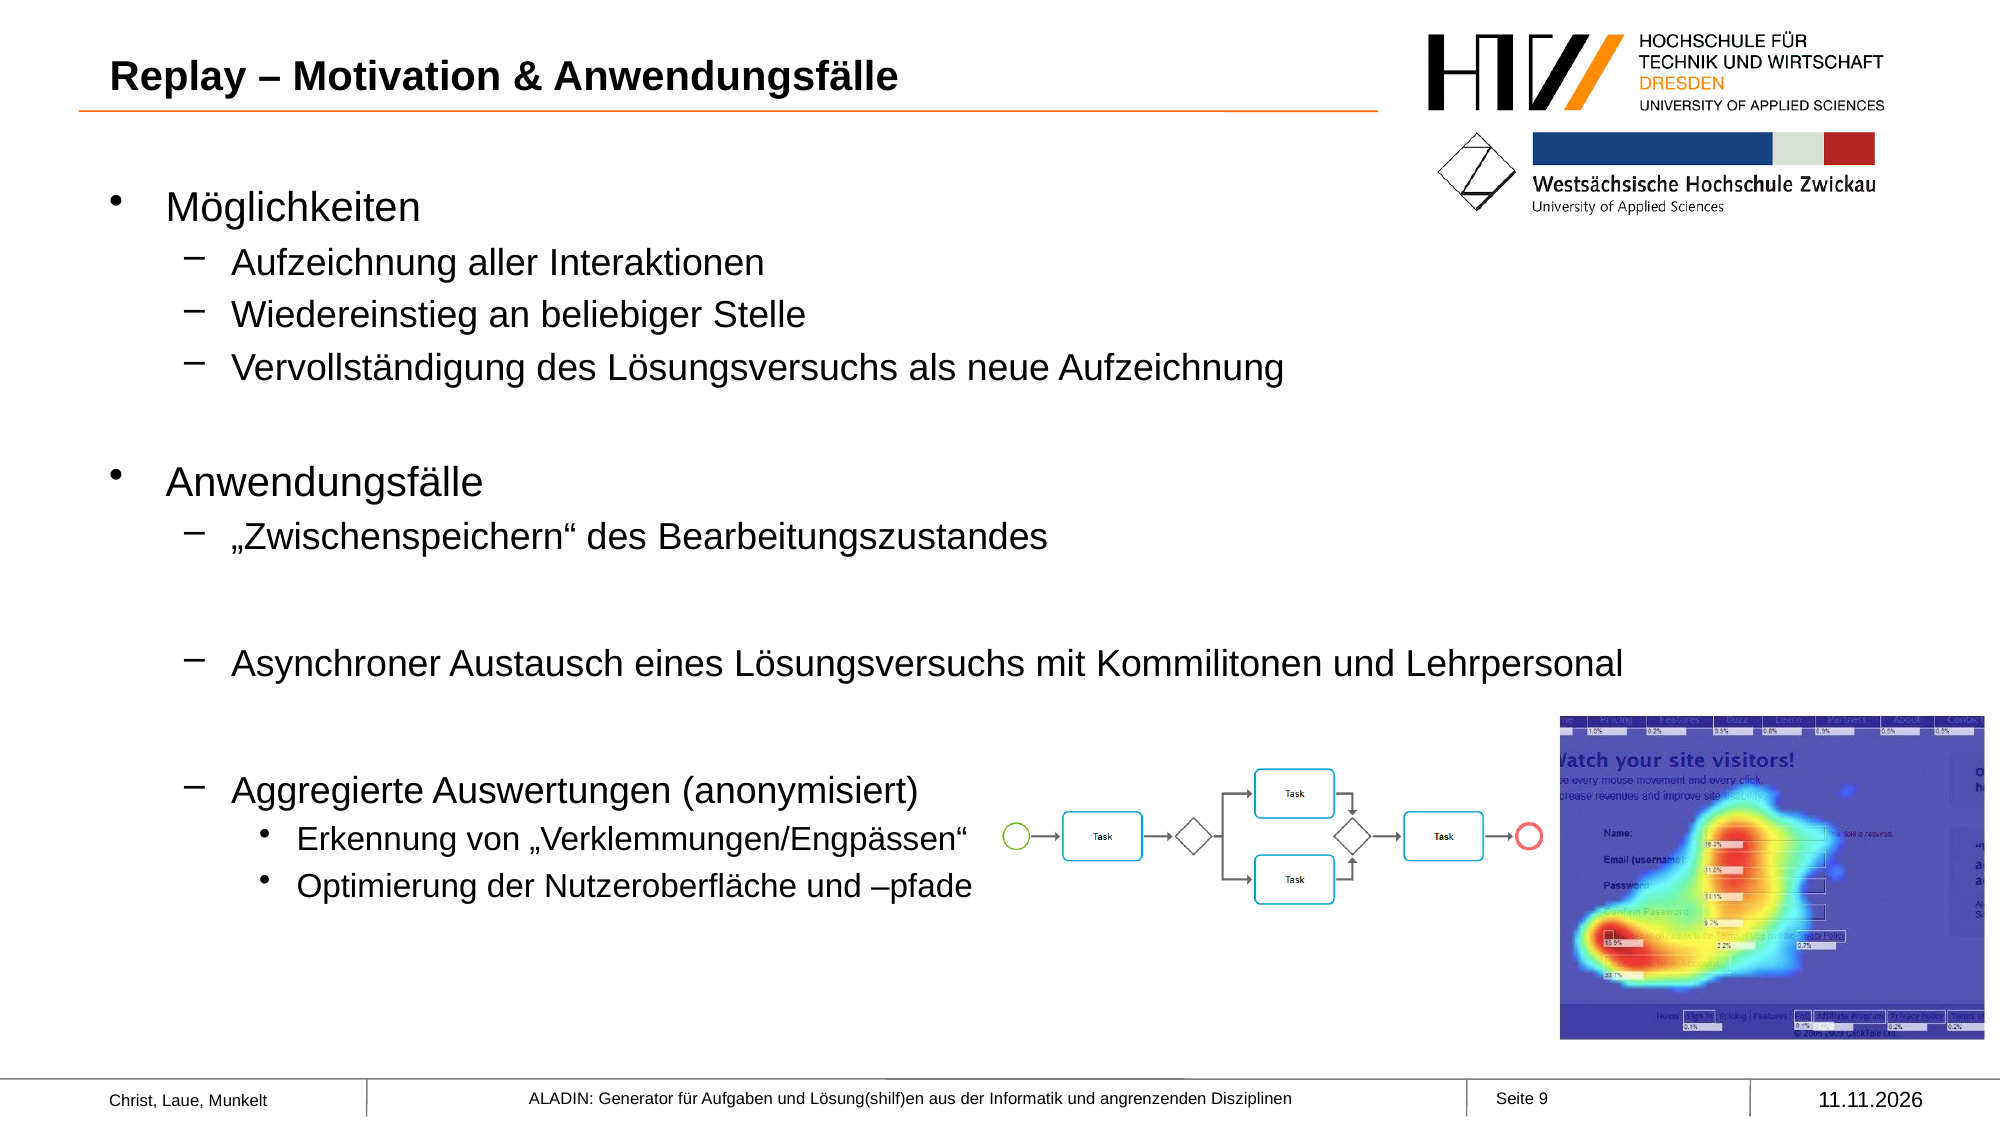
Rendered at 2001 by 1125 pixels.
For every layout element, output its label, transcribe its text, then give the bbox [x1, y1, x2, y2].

picture [987, 715, 1985, 1040]
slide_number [1803, 1080, 1981, 1116]
list Möglichkeiten Aufzeichnung aller Interaktionen Wiedereinstieg an beliebiger Stelle Vervollständigung des Lösungsversuchs als neue Aufzeichnung Anwendungsfälle „Zwischenspeichern“ des Bearbeitungszustandes Asynchroner Austausch eines Lösungsversuchs mit Kommilitonen und Lehrpersonal Aggregierte Auswertungen (anonymisiert) Erkennung von „Verklemmungen/Engpässen“ Optimierung der Nutzeroberfläche und –pfade [94, 172, 1934, 1035]
picture [1436, 132, 1875, 215]
title Replay – Motivation & Anwendungsfälle [94, 29, 1386, 117]
picture [1425, 31, 1887, 111]
